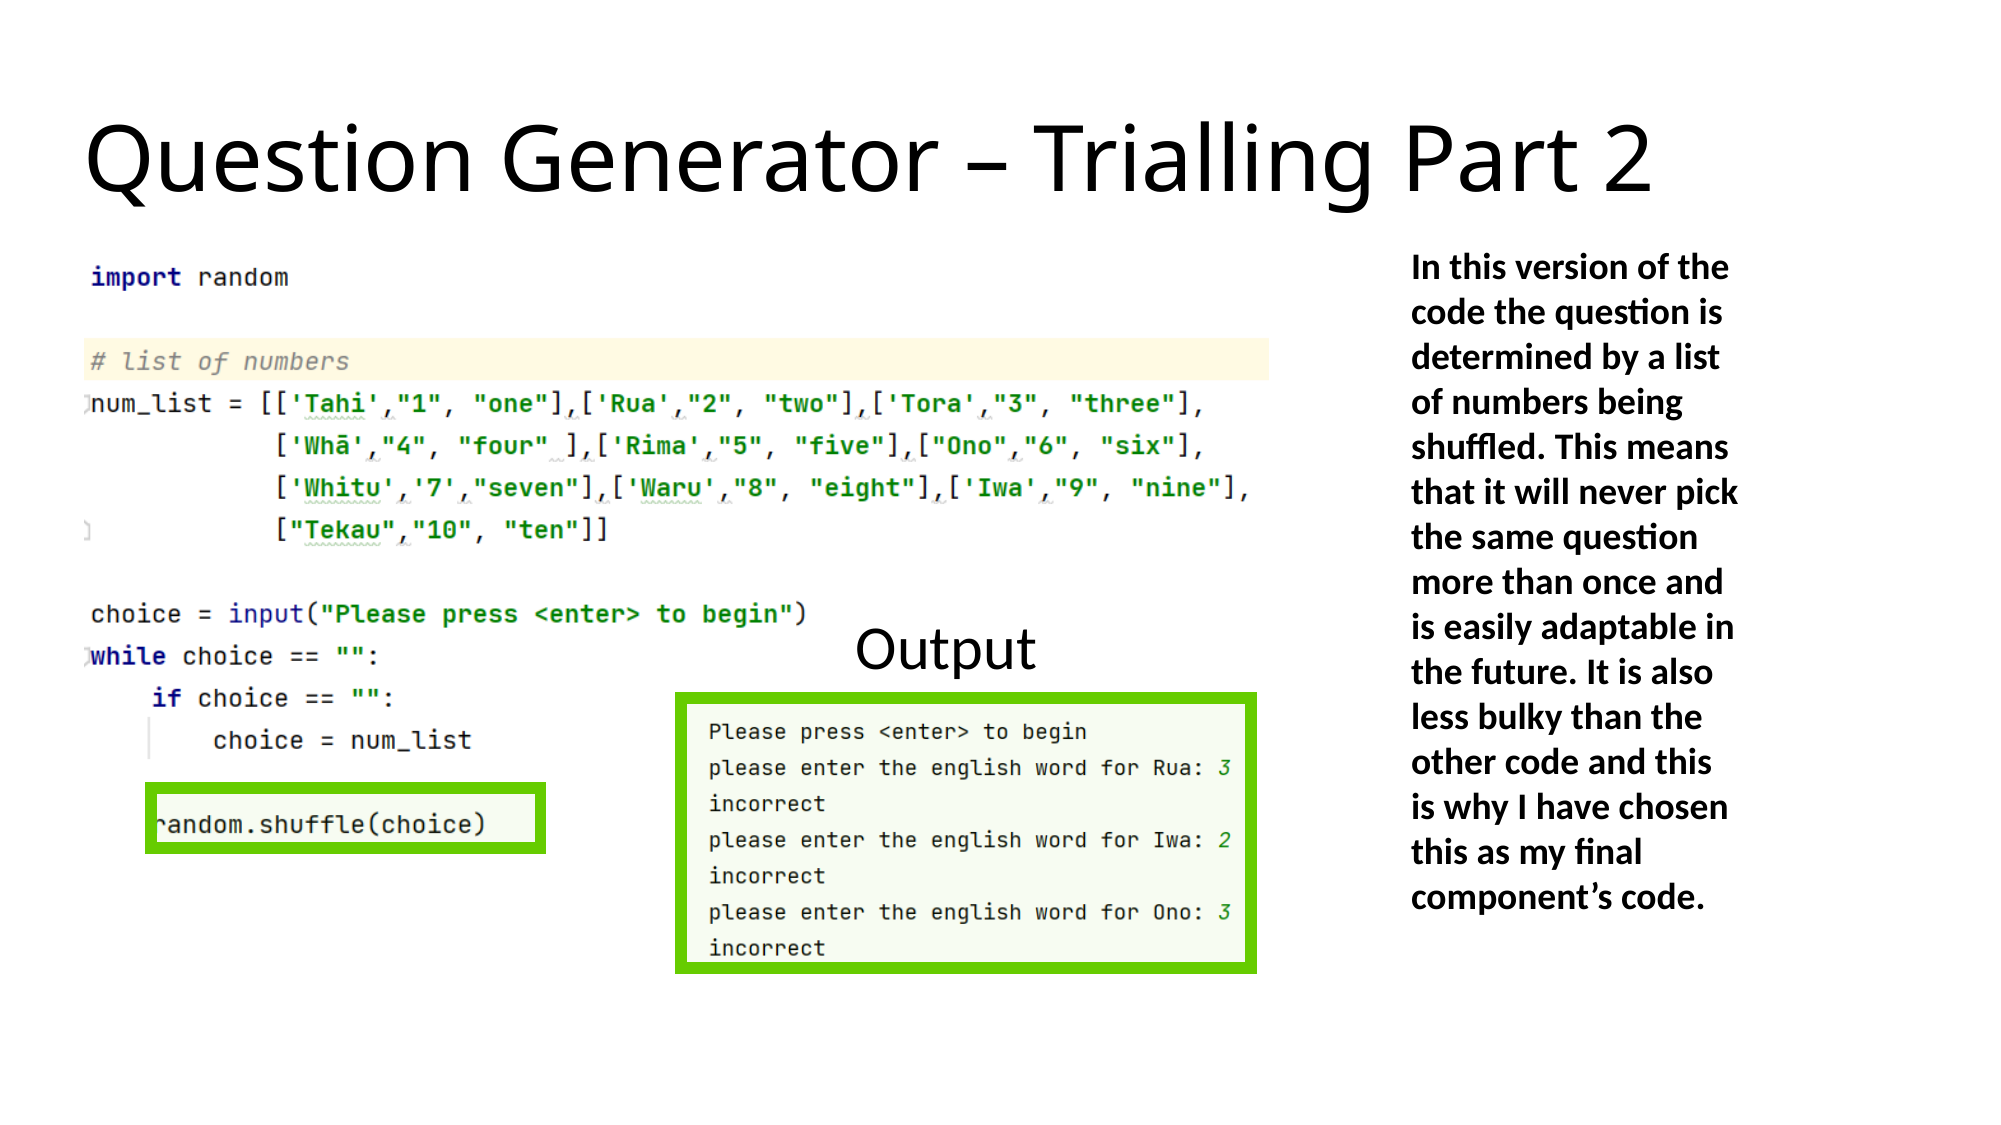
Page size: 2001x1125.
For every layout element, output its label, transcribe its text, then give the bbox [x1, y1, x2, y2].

title Question Generator – Trialling Part 2 [68, 97, 1932, 223]
text_box [680, 837, 1252, 969]
text_box In this version of the code the question is determined by a list of numbers being shuffled. This means that it will never pick the same question more than once and is easily adaptable in the future. It is also less bulky than the other code and this is why I have chosen this as my final component’s code. [1396, 234, 1754, 924]
text_box [150, 837, 542, 849]
picture [84, 254, 1317, 960]
